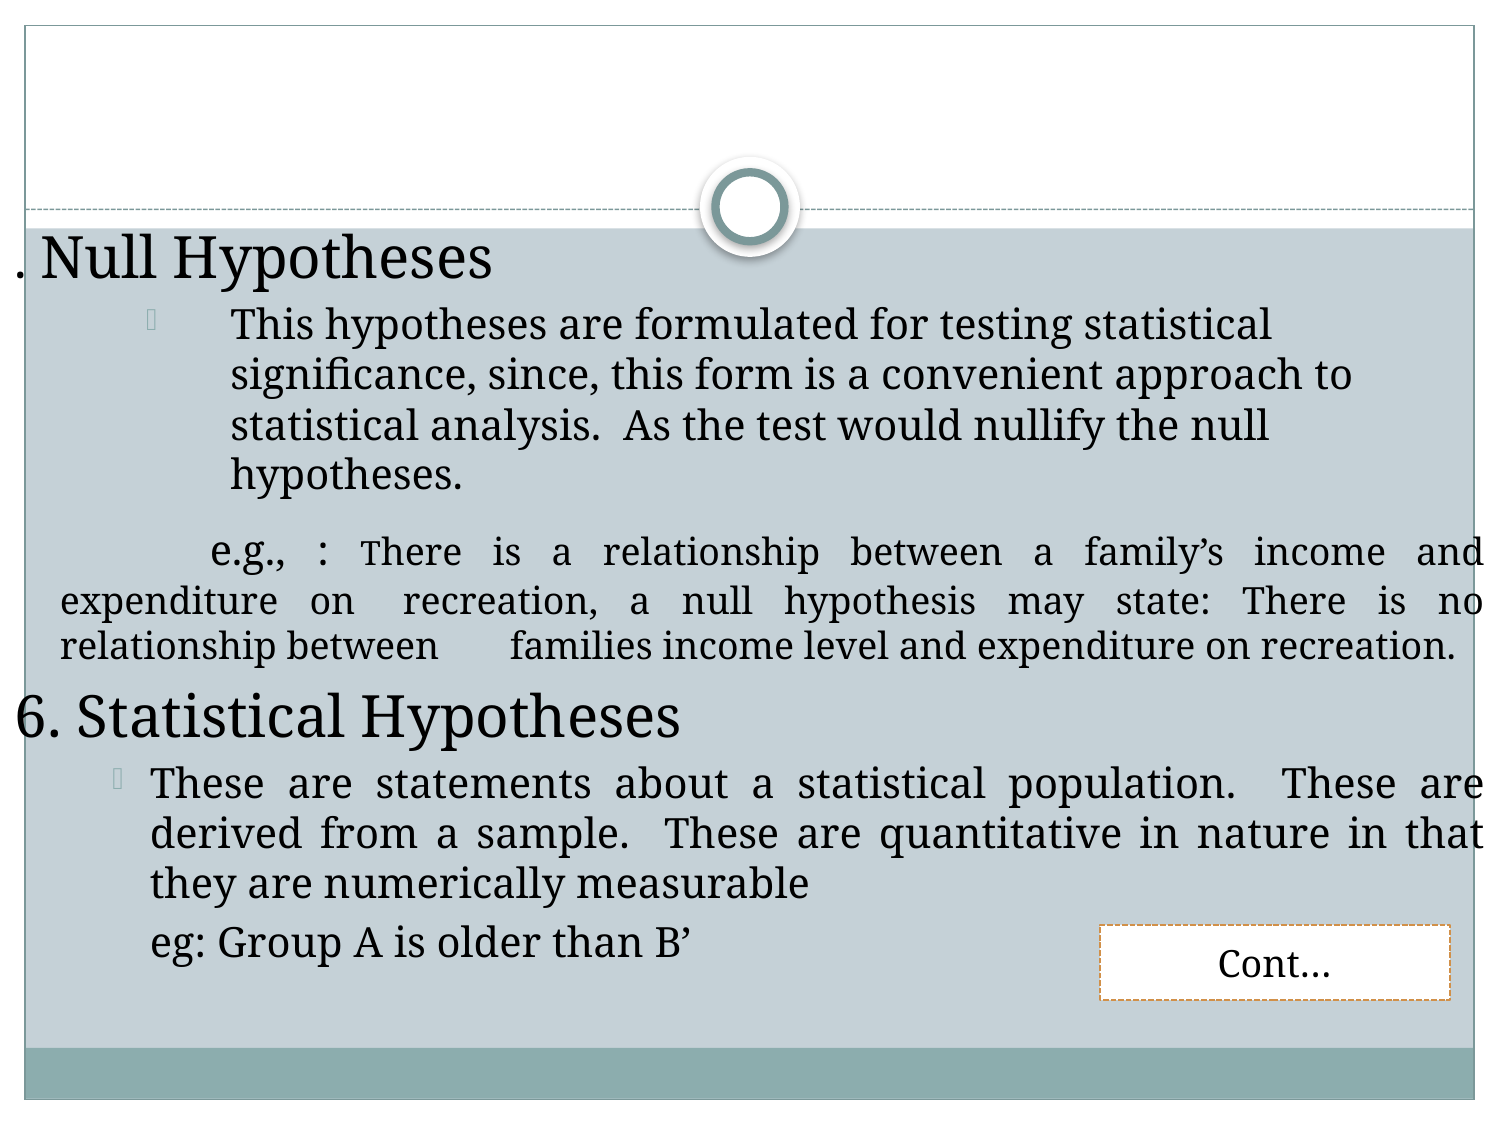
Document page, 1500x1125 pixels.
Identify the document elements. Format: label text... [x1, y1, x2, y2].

text_box Cont… [1099, 924, 1451, 1001]
list . Null Hypotheses This hypotheses are formulated for testing statistical significance, since, this form is a convenient approach to statistical analysis. As the test would nullify the null hypotheses. e.g., : There is a relationship between a family’s income and expenditure on recreation, a null hypothesis may state: There is no relationship between families income level and expenditure on recreation. 6. Statistical Hypotheses These are statements about a statistical population. These are derived from a sample. These are quantitative in nature in that they are numerically measurable eg: Group A is older than B’ [0, 212, 1500, 1125]
